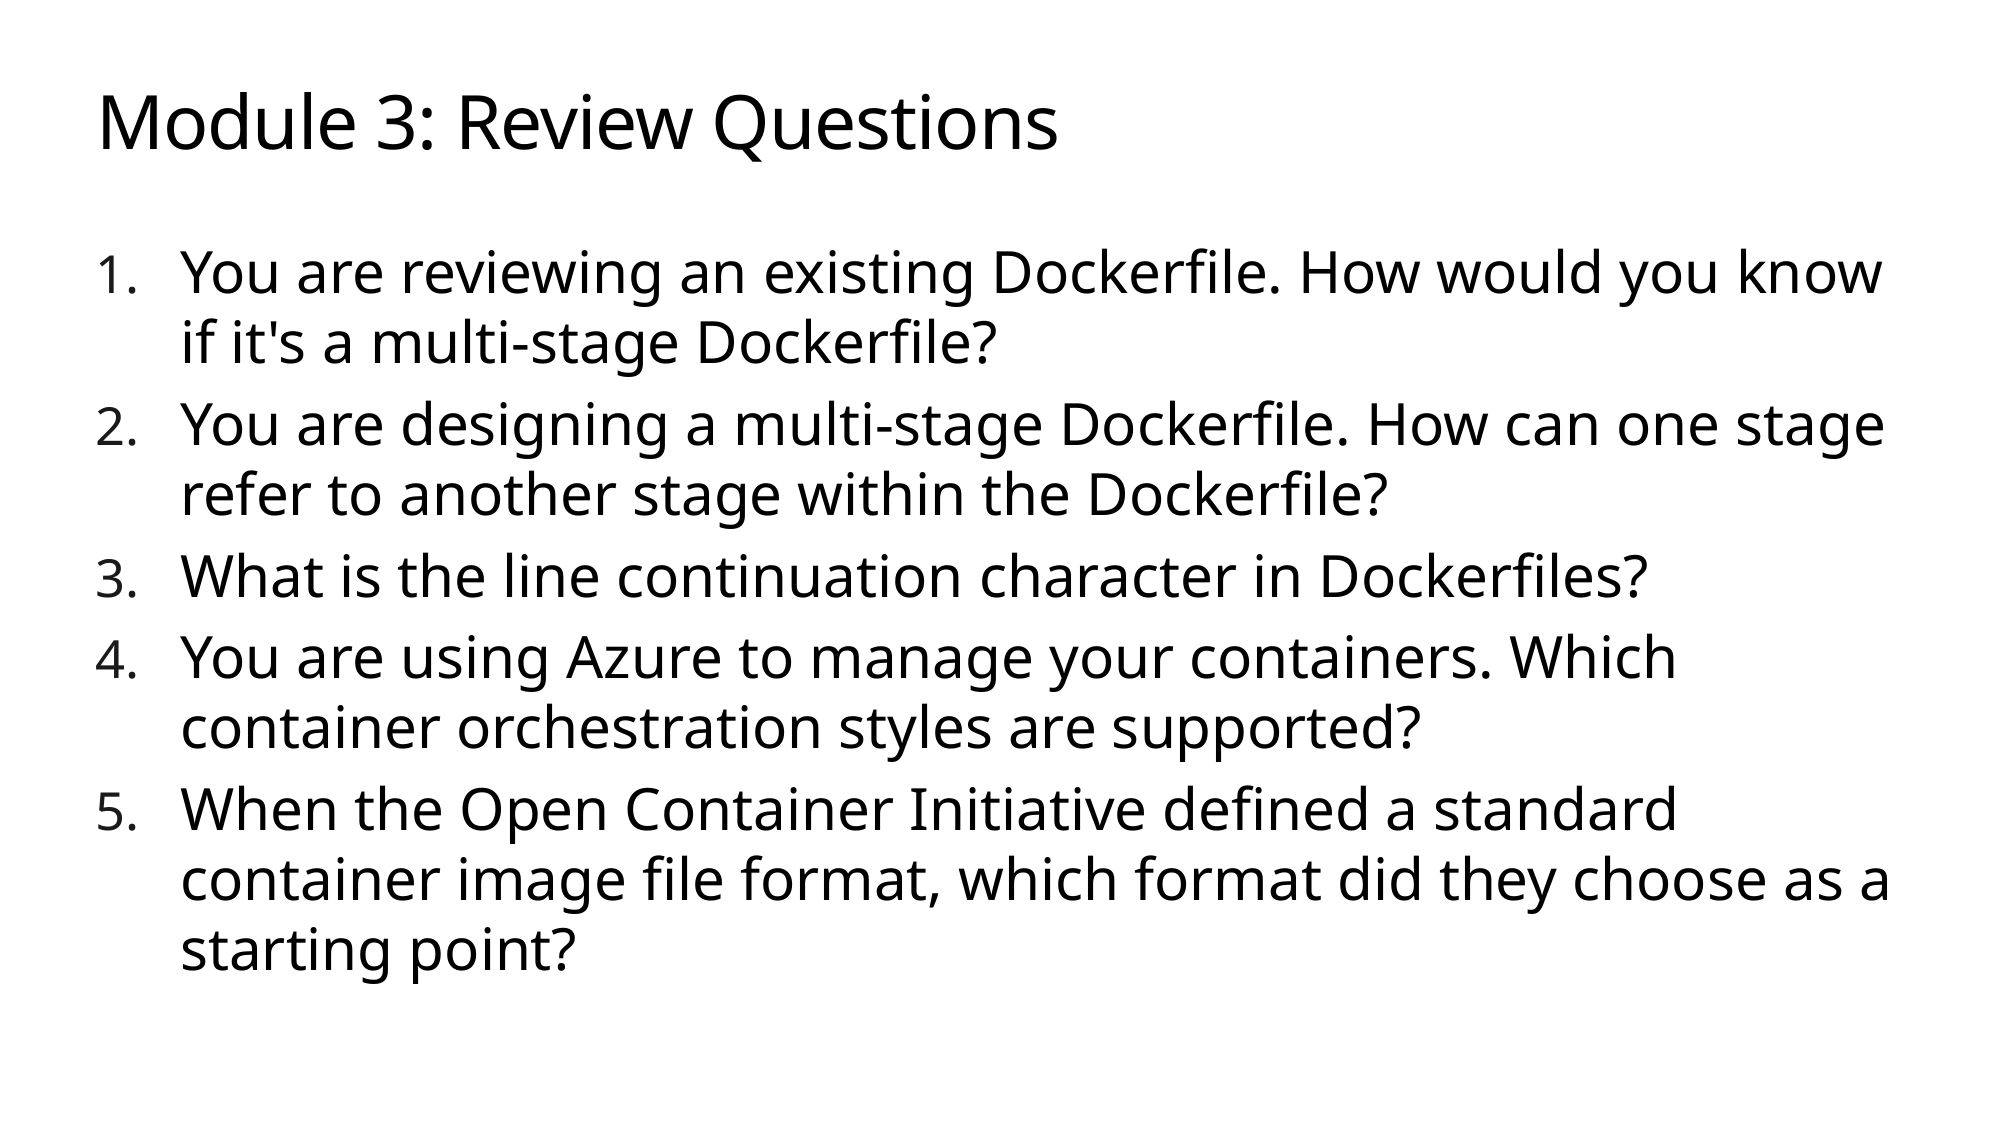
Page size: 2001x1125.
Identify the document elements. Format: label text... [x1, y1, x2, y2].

title Module 3: Review Questions [96, 75, 1904, 166]
list You are reviewing an existing Dockerfile. How would you know if it's a multi-stage Dockerfile? You are designing a multi-stage Dockerfile. How can one stage refer to another stage within the Dockerfile? What is the line continuation character in Dockerfiles? You are using Azure to manage your containers. Which container orchestration styles are supported? When the Open Container Initiative defined a standard container image file format, which format did they choose as a starting point? [95, 235, 1904, 929]
